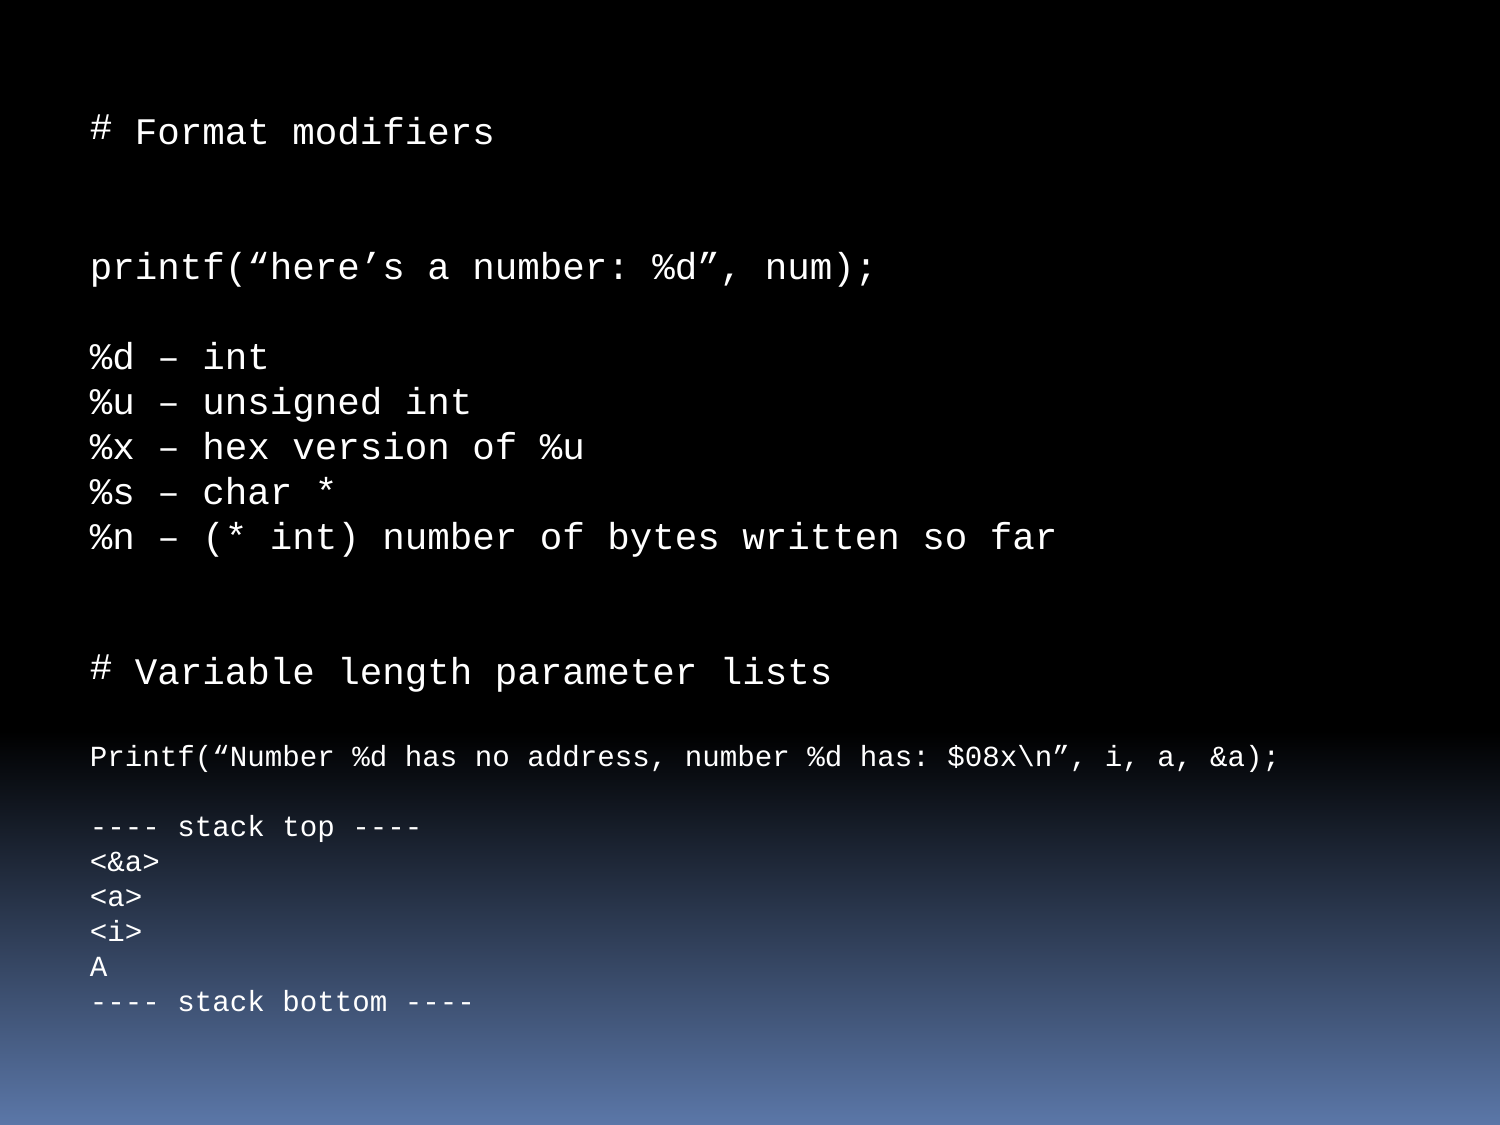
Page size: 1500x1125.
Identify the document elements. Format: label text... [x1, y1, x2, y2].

text_box Format modifiers printf(“here’s a number: %d”, num); %d – int %u – unsigned int %x – hex version of %u %s – char * %n – (* int) number of bytes written so far Variable length parameter lists Printf(“Number %d has no address, number %d has: $08x\n”, i, a, &a); ---- stack top ---- <&a> <a> <i> A ---- stack bottom ---- [75, 99, 1325, 1060]
